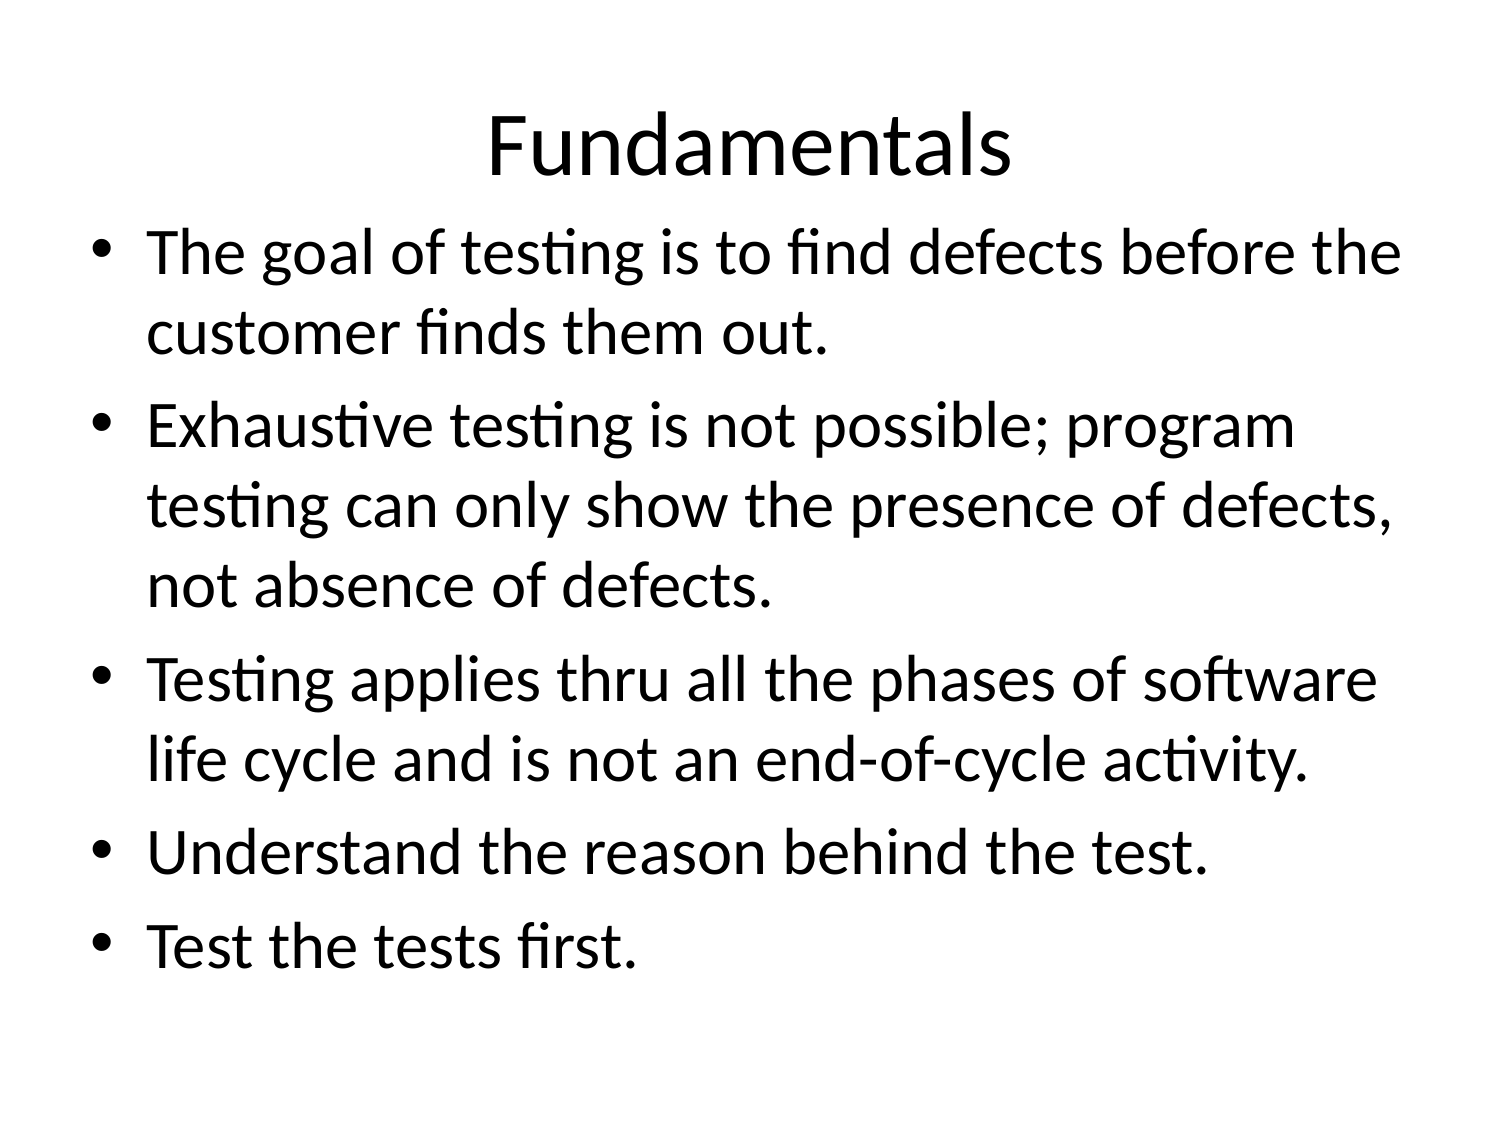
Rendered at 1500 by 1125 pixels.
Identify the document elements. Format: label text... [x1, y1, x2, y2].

title Fundamentals [75, 45, 1425, 200]
list The goal of testing is to find defects before the customer finds them out. Exhaustive testing is not possible; program testing can only show the presence of defects, not absence of defects. Testing applies thru all the phases of software life cycle and is not an end-of-cycle activity. Understand the reason behind the test. Test the tests first. [75, 200, 1425, 1005]
